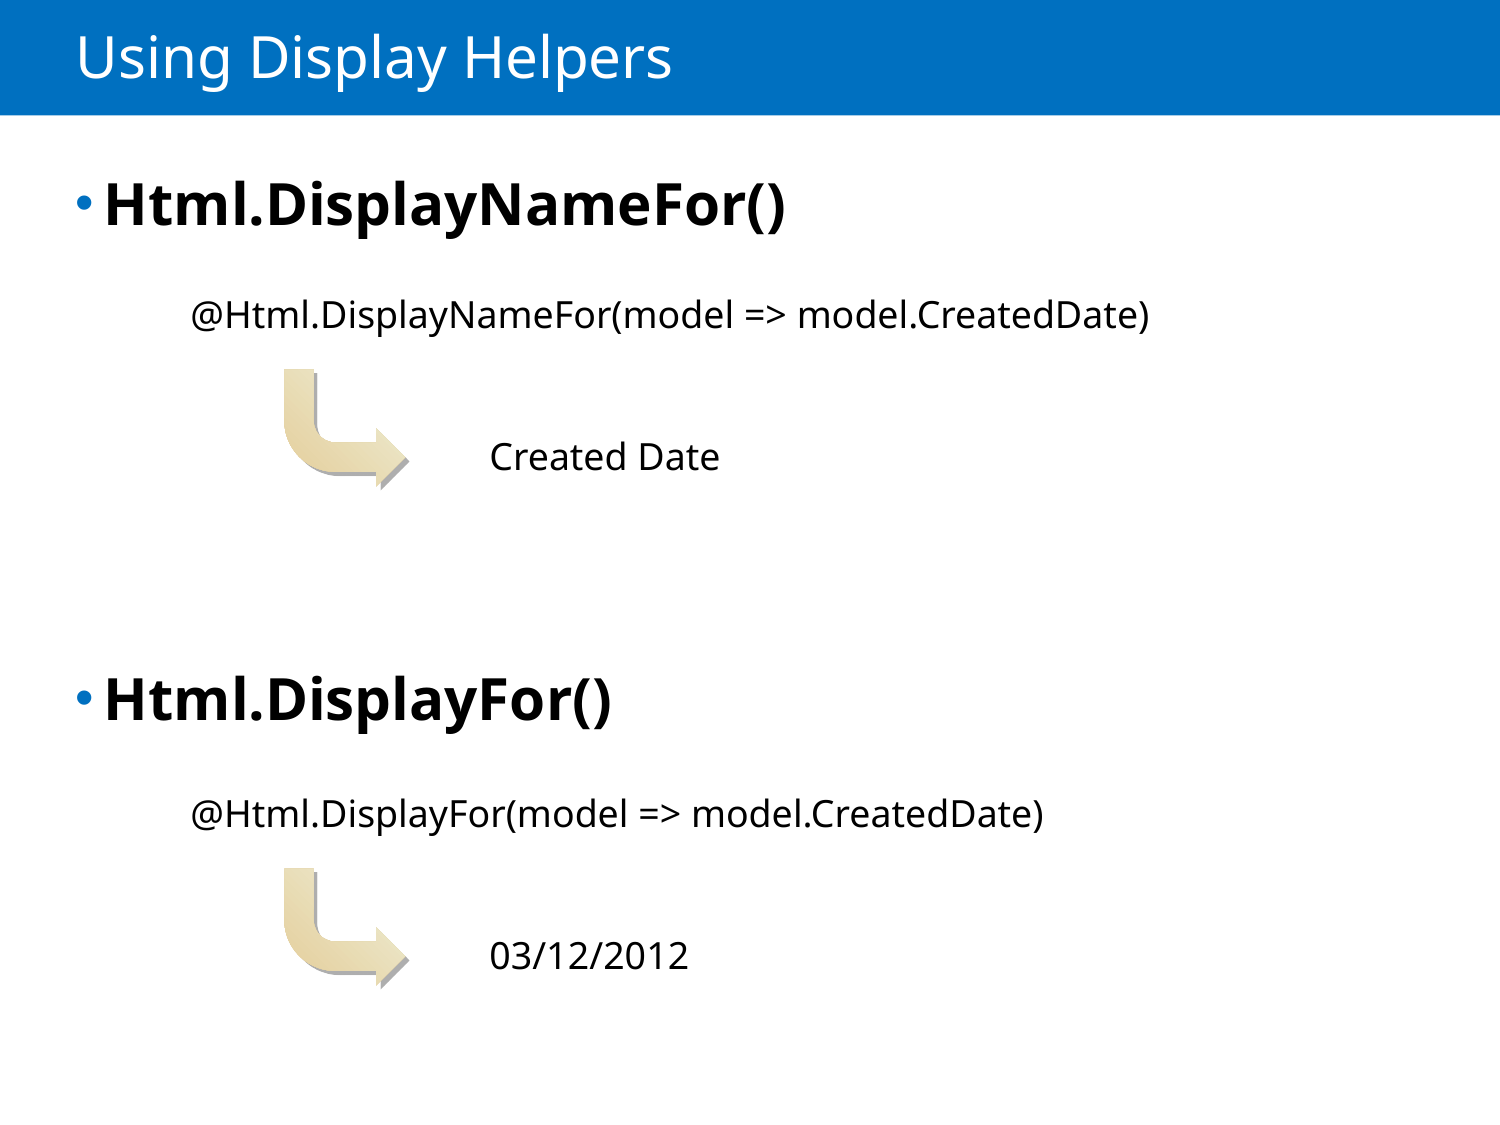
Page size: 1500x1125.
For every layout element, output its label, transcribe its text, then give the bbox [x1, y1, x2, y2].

text_box @Html.DisplayFor(model => model.CreatedDate) [174, 781, 1383, 845]
text_box [284, 369, 406, 487]
text_box [284, 868, 406, 986]
text_box 03/12/2012 [473, 923, 1409, 987]
title Using Display Helpers [75, 0, 1351, 122]
text_box Created Date [473, 424, 1409, 488]
text_box Html.DisplayNameFor() Html.DisplayFor() [75, 167, 1408, 1012]
text_box @Html.DisplayNameFor(model => model.CreatedDate) [174, 281, 1383, 345]
